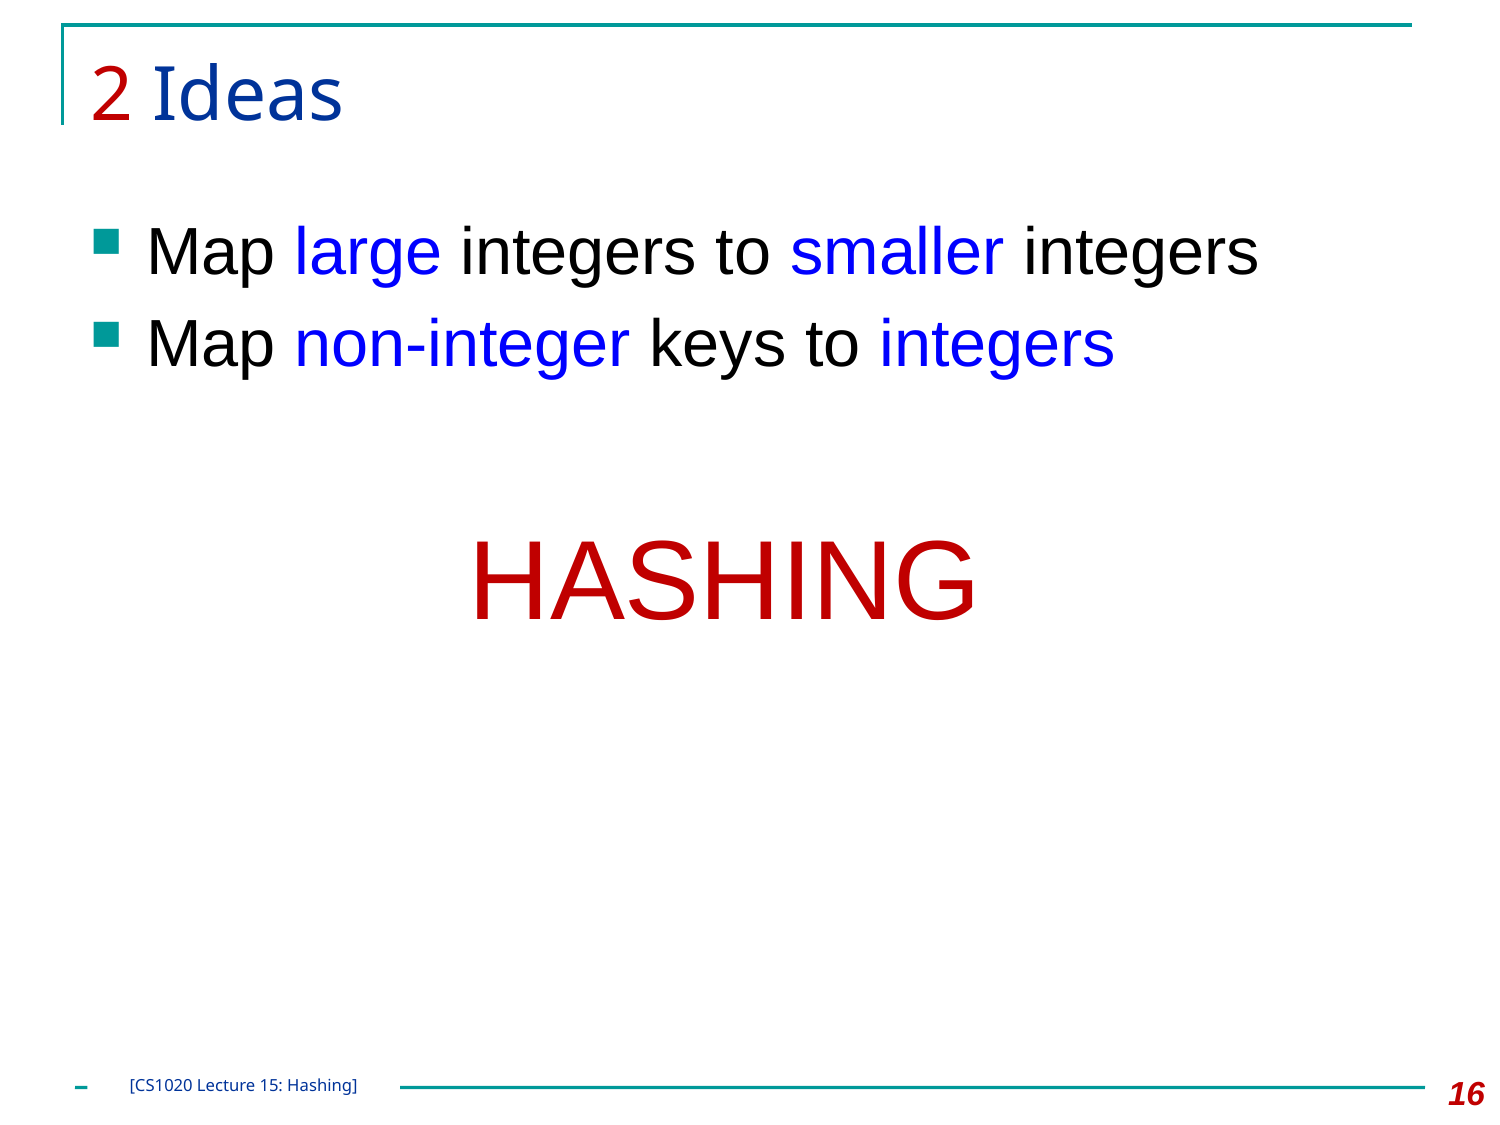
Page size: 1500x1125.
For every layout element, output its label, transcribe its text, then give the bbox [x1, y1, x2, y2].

text_box [CS1020 Lecture 15: Hashing] [87, 1074, 400, 1100]
slide_number 16 [1400, 1065, 1500, 1125]
title 2 Ideas [74, 37, 1426, 188]
list Map large integers to smaller integers Map non-integer keys to integers [74, 199, 1426, 413]
text_box HASHING [324, 499, 1125, 650]
